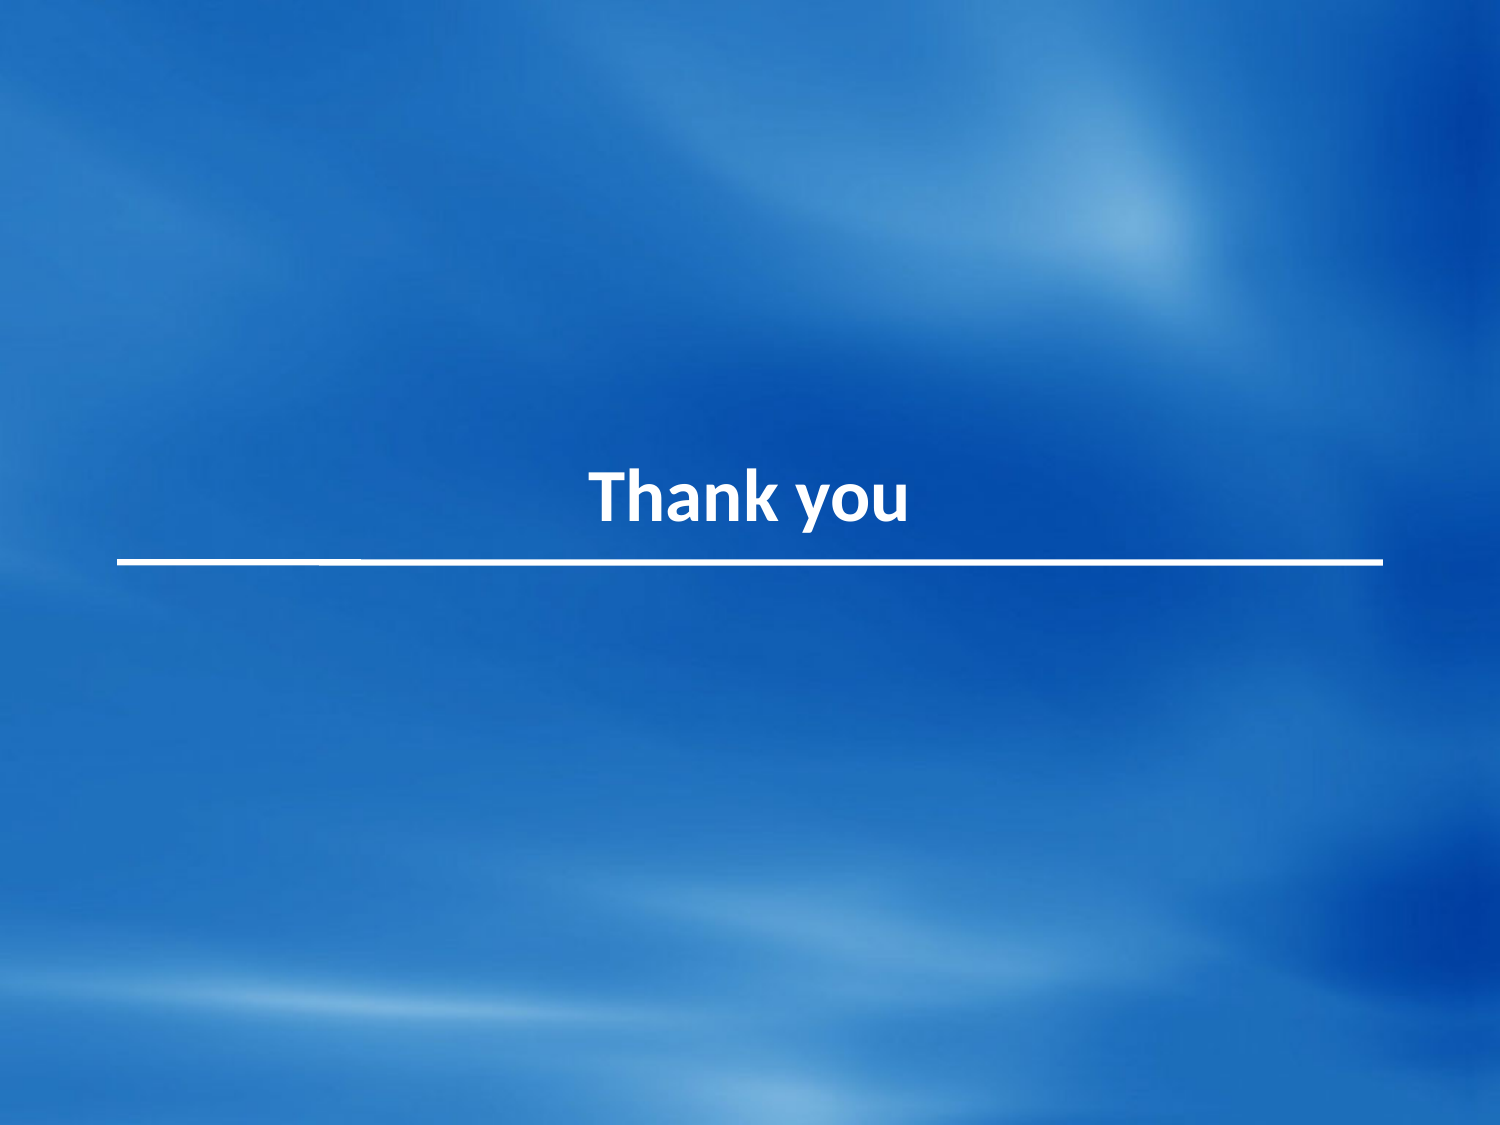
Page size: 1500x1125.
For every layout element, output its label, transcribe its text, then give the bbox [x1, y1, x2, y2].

title Thank you [112, 302, 1388, 544]
picture [0, 0, 1500, 1125]
